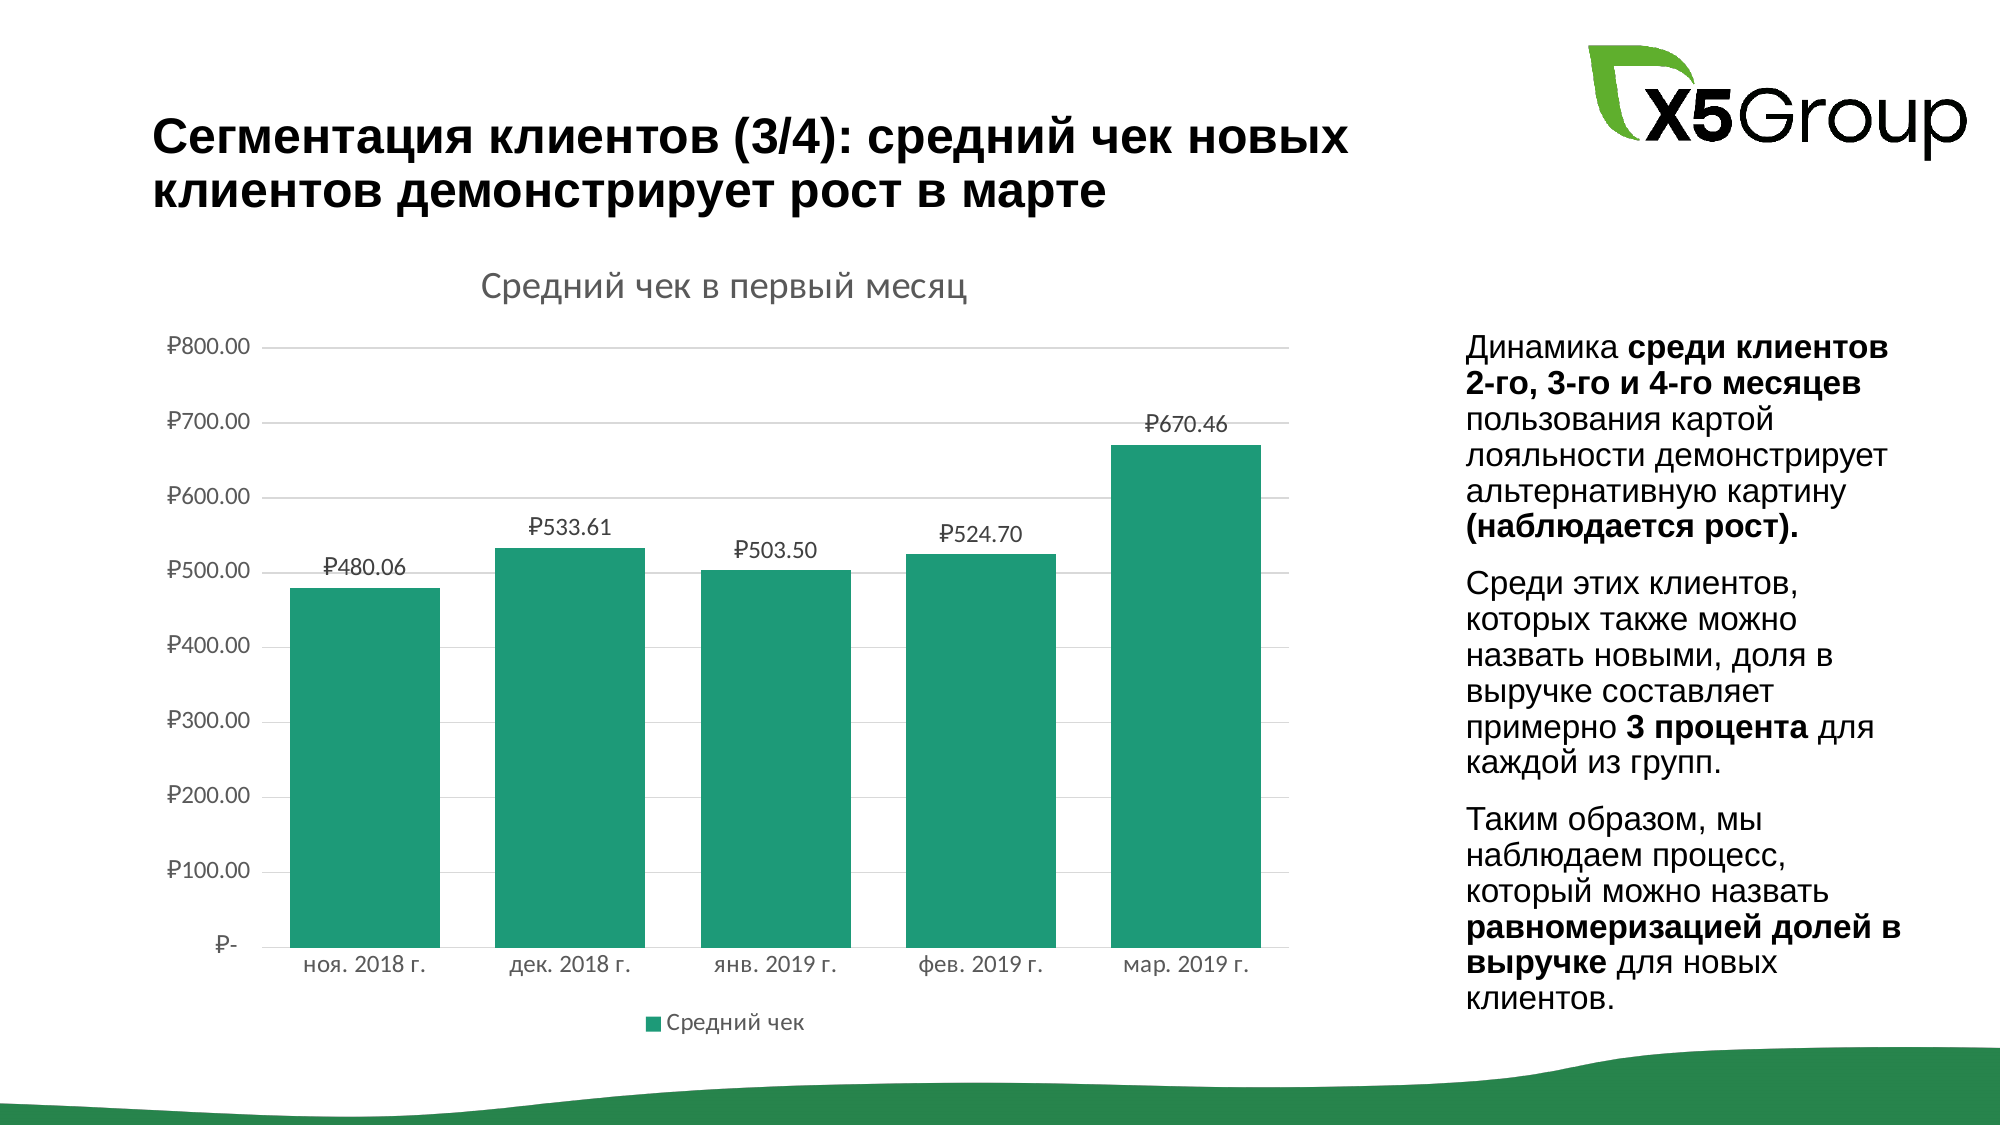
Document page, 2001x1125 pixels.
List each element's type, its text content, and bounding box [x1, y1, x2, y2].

title Сегментация клиентов (3/4): средний чек новых клиентов демонстрирует рост в марте [137, 96, 1597, 233]
picture [0, 1042, 2000, 1125]
chart [137, 232, 1313, 1043]
list Динамика среди клиентов 2-го, 3-го и 4-го месяцев пользования картой лояльности демонстрирует альтернативную картину (наблюдается рост). Среди этих клиентов, которых также можно назвать новыми, доля в выручке составляет примерно 3 процента для каждой из групп. Таким образом, мы наблюдаем процесс, который можно назвать равномеризацией долей в выручке для новых клиентов. [1450, 322, 1936, 1042]
picture [1565, 17, 1983, 188]
